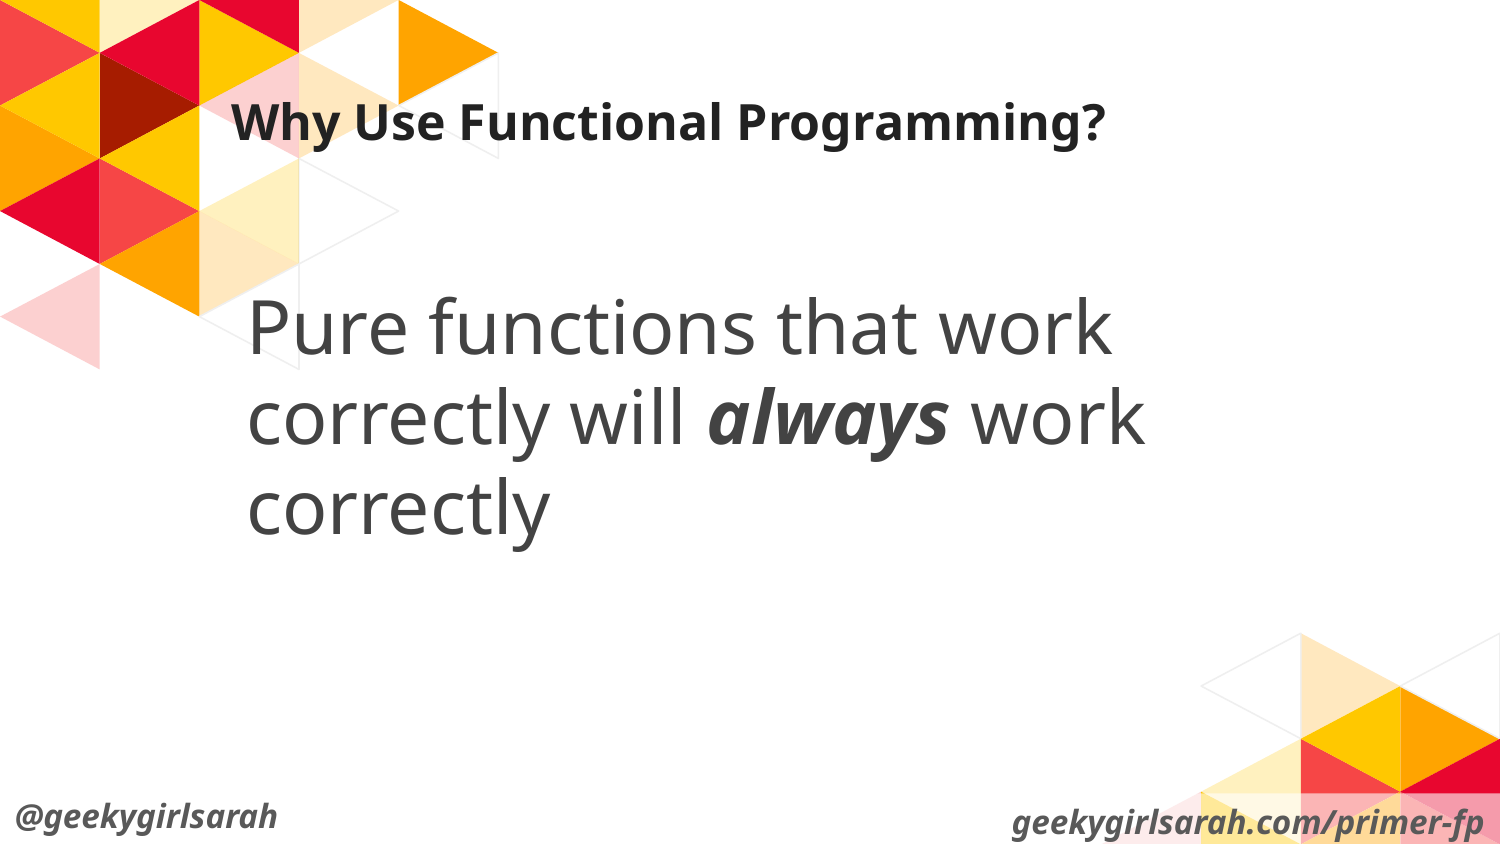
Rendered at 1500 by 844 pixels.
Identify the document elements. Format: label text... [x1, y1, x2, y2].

title Why Use Functional Programming? [216, 55, 1276, 166]
list Pure functions that work correctly will always work correctly [216, 264, 1276, 741]
